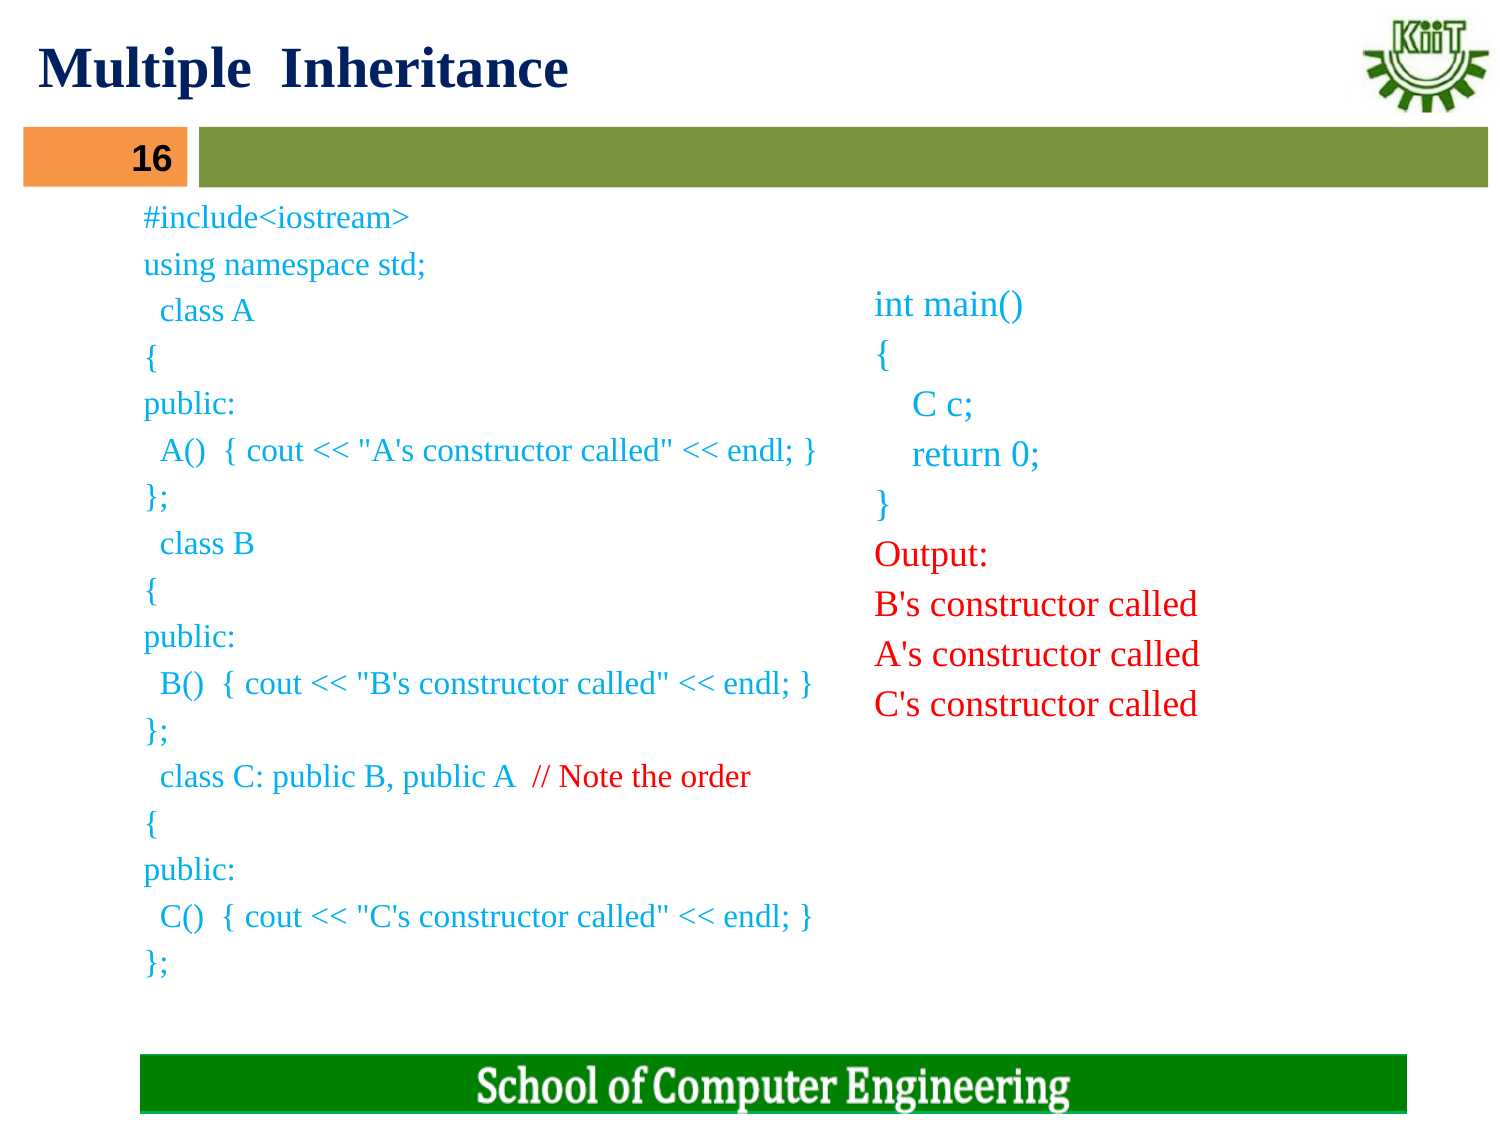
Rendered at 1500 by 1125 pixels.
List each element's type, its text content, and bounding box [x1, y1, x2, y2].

text_box int main() { C c; return 0; } Output: B's constructor called A's constructor called C's constructor called [859, 221, 1436, 777]
text_box [199, 126, 1489, 188]
picture [140, 1054, 1407, 1114]
text_box Multiple Inheritance [23, 11, 1327, 118]
text_box #include<iostream> using namespace std; class A { public: A() { cout << "A's constructor called" << endl; } }; class B { public: B() { cout << "B's constructor called" << endl; } }; class C: public B, public A // Note the order { public: C() { cout << "C's constructor called" << endl; } }; [128, 187, 1418, 1039]
text_box [23, 126, 188, 187]
picture [1347, 11, 1500, 118]
